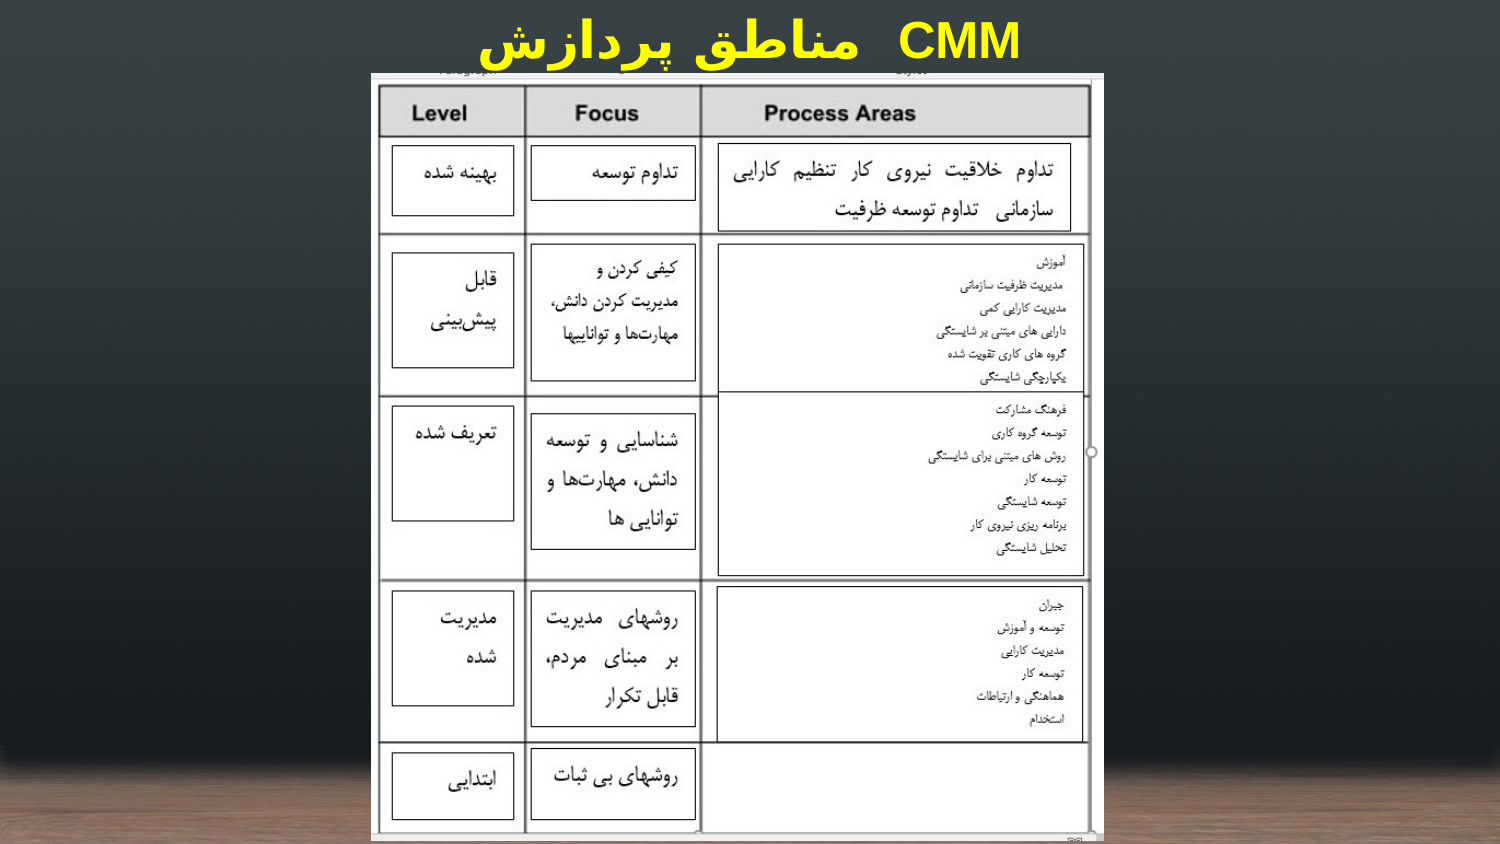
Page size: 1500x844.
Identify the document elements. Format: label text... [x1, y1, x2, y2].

picture [0, 73, 1500, 844]
title مناطق پردازش CMM [0, 0, 1500, 76]
